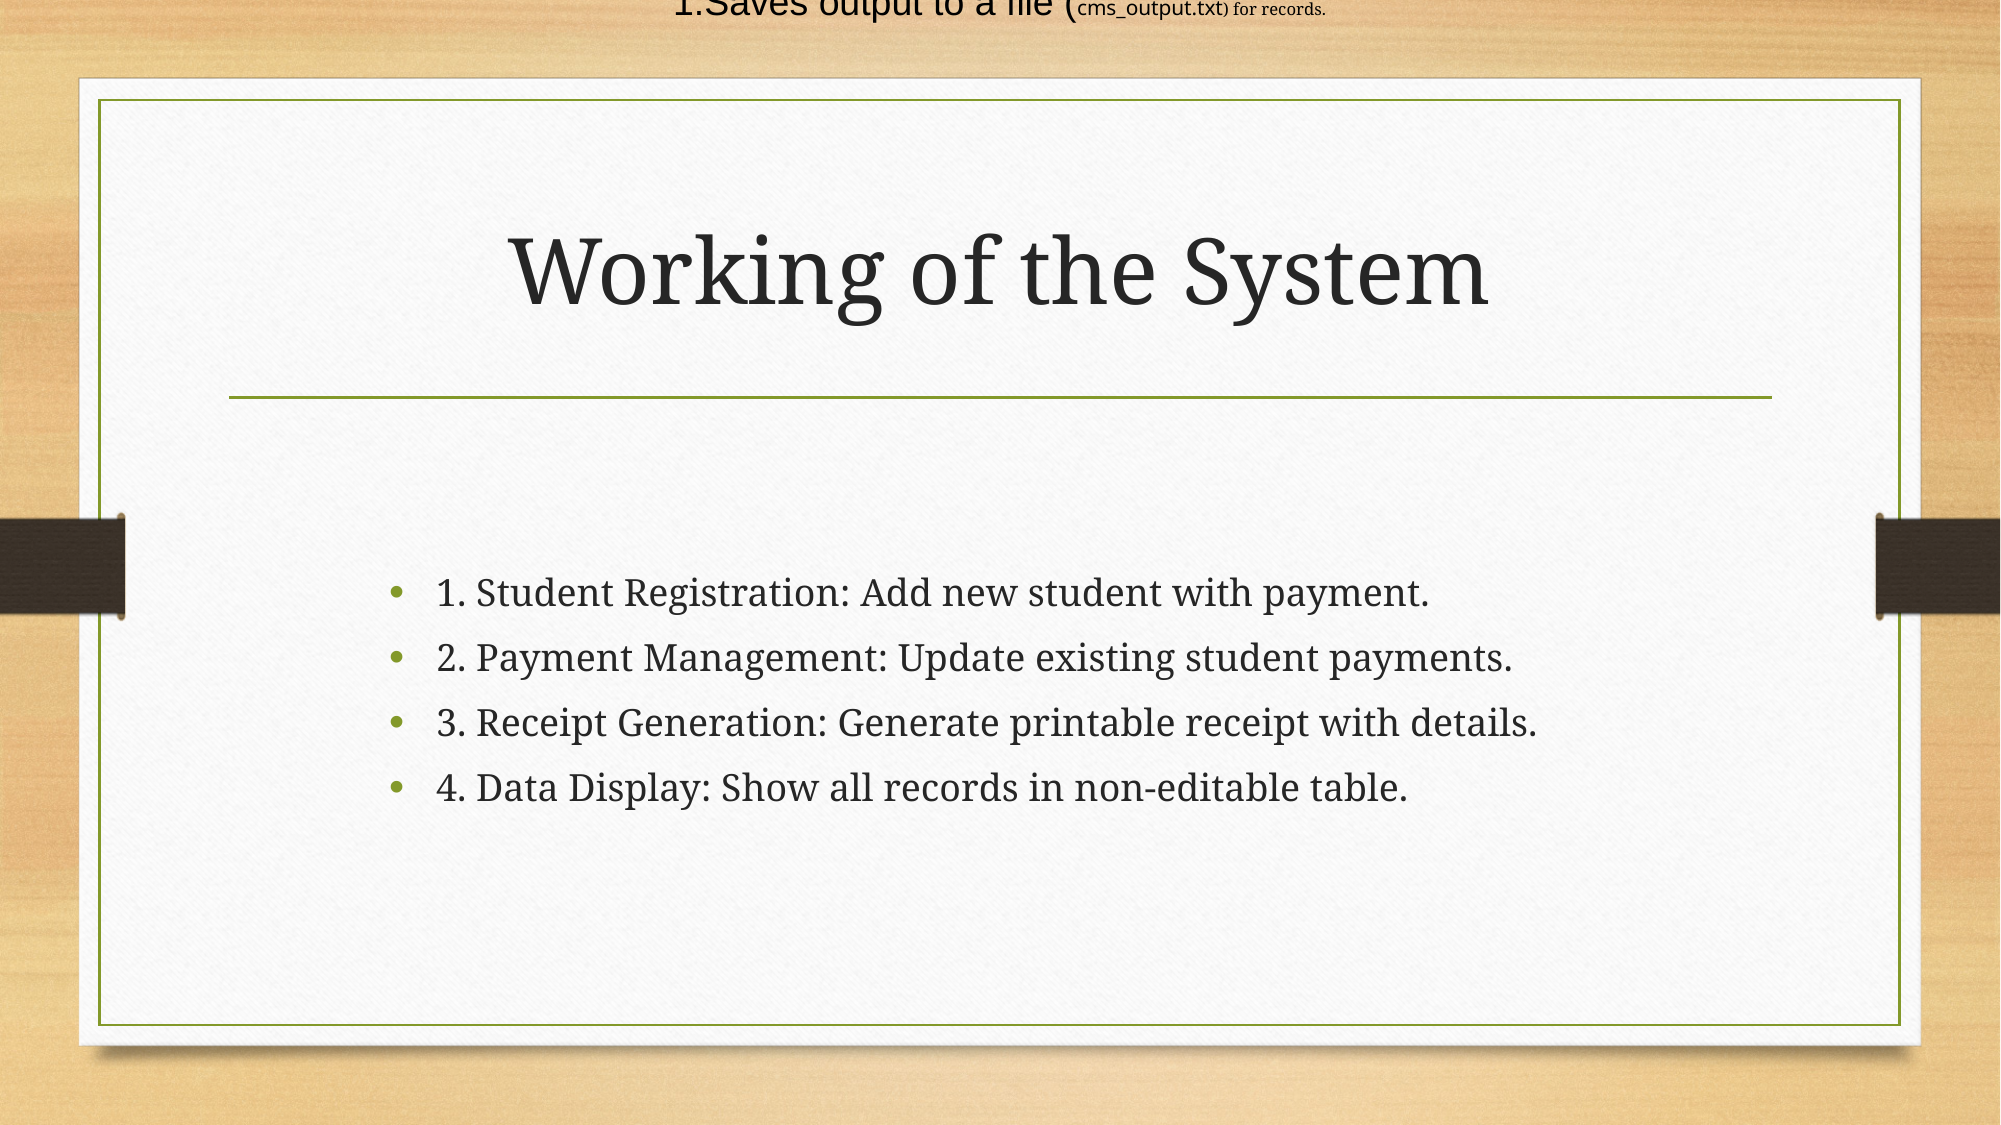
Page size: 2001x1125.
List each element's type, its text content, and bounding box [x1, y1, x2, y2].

list 1. Student Registration: Add new student with payment. 2. Payment Management: Update existing student payments. 3. Receipt Generation: Generate printable receipt with details. 4. Data Display: Show all records in non-editable table. [374, 365, 1878, 1018]
picture [0, 0, 2001, 1125]
title Working of the System [212, 161, 1788, 375]
text_box Saves output to a file (cms_output.txt) for records. [658, 0, 1342, 76]
